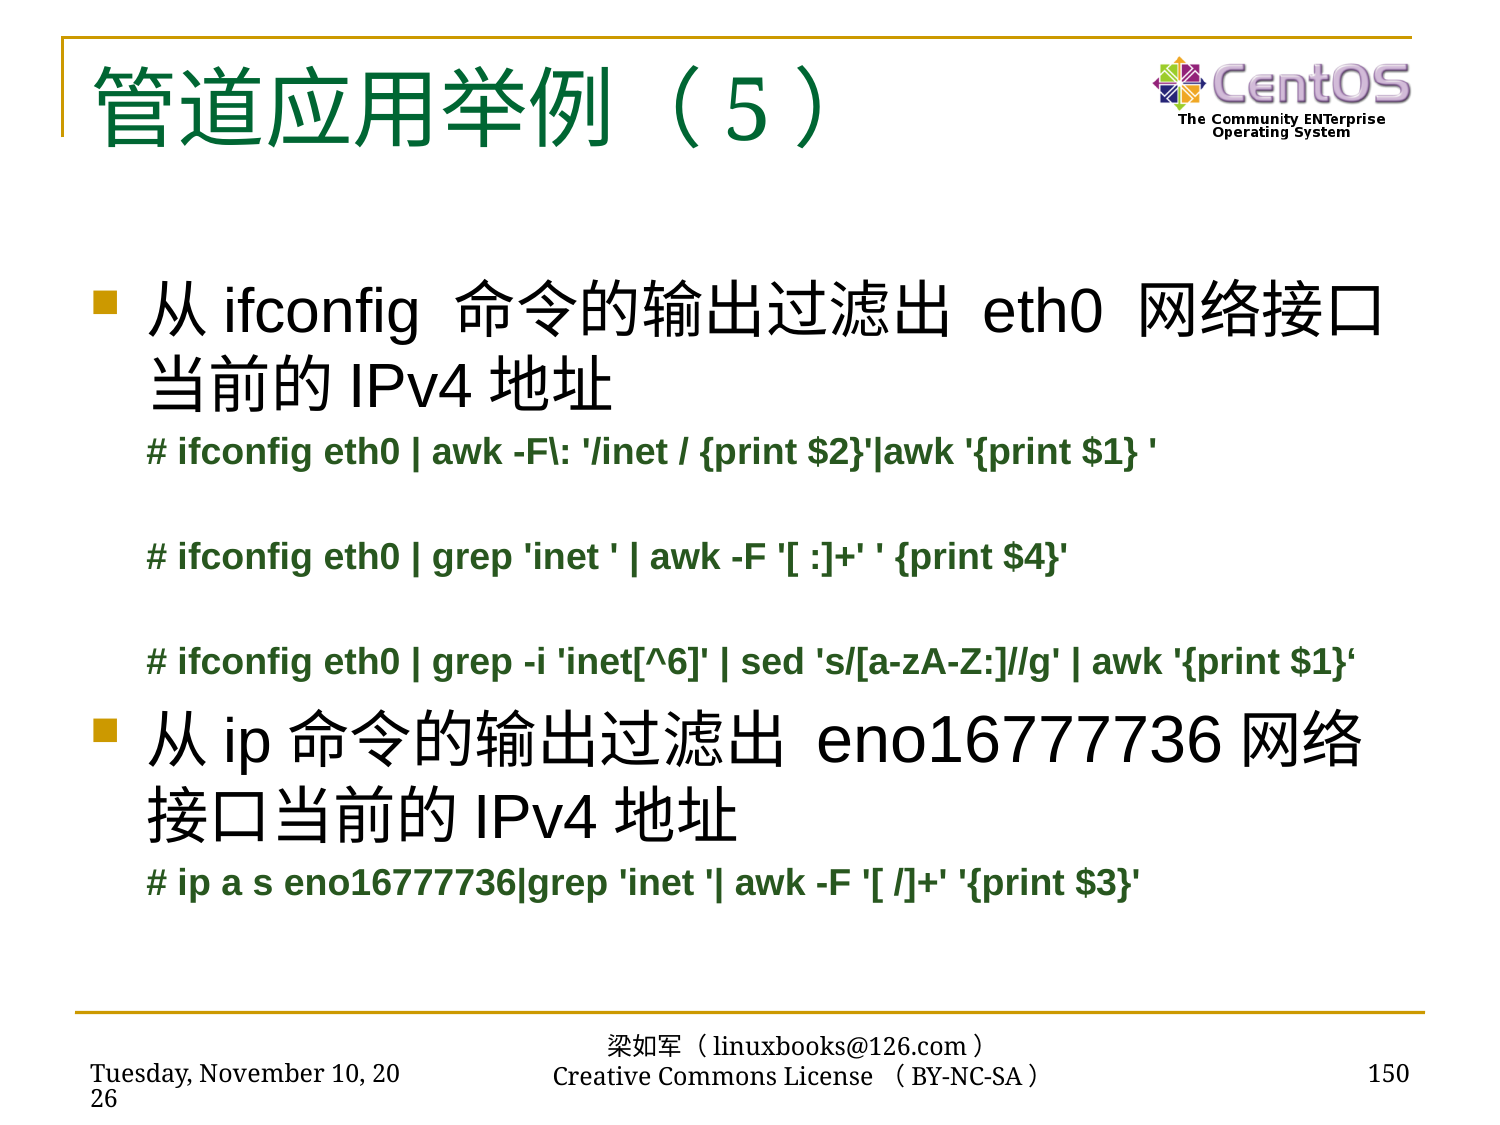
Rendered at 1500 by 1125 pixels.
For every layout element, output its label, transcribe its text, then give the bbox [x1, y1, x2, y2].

list 从ifconfig 命令的输出过滤出 eth0 网络接口当前的IPv4地址 # ifconfig eth0 | awk -F\: '/inet / {print $2}'|awk '{print $1} ' # ifconfig eth0 | grep 'inet ' | awk -F '[ :]+' ' {print $4}' # ifconfig eth0 | grep -i 'inet[^6]' | sed 's/[a-zA-Z:]//g' | awk '{print $1}‘ 从ip命令的输出过滤出 eno16777736网络接口当前的IPv4地址 # ip a s eno16777736|grep 'inet '| awk -F '[ /]+' '{print $3}' [74, 262, 1426, 1006]
slide_number 150 [1074, 1023, 1426, 1100]
footer 梁如军（linuxbooks@126.com） Creative Commons License（BY-NC-SA） [359, 1022, 1247, 1099]
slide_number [74, 1023, 426, 1100]
title 管道应用举例（5） [74, 45, 1426, 233]
